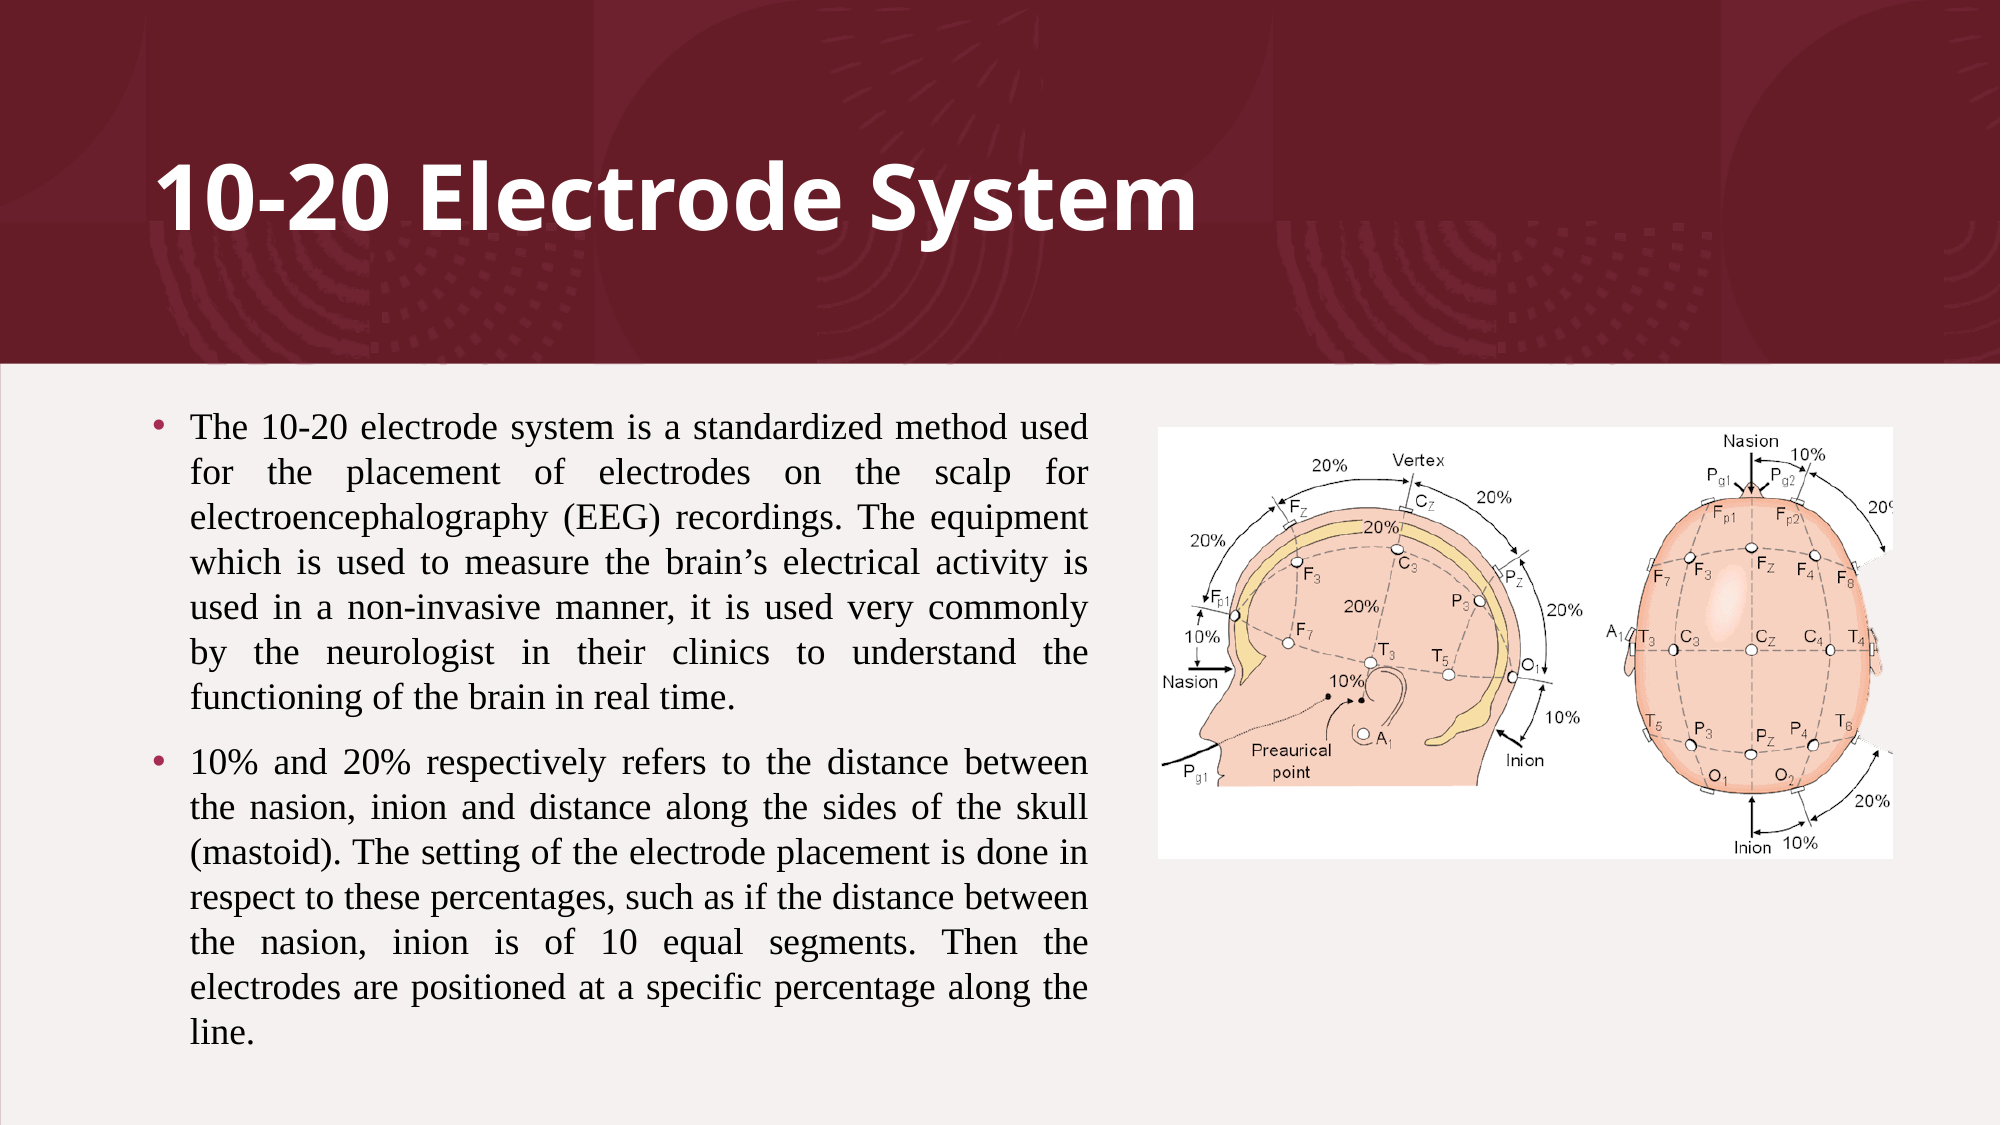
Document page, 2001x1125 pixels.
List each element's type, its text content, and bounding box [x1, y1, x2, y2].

text_box [0, 366, 2000, 1125]
title 10-20 Electrode System [137, 62, 1779, 325]
list The 10-20 electrode system is a standardized method used for the placement of electrodes on the scalp for electroencephalography (EEG) recordings. The equipment which is used to measure the brain’s electrical activity is used in a non-invasive manner, it is used very commonly by the neurologist in their clinics to understand the functioning of the brain in real time. 10% and 20% respectively refers to the distance between the nasion, inion and distance along the sides of the skull (mastoid). The setting of the electrode placement is done in respect to these percentages, such as if the distance between the nasion, inion is of 10 equal segments. Then the electrodes are positioned at a specific percentage along the line. [137, 468, 1105, 1052]
picture [1158, 427, 1947, 859]
text_box [0, 0, 2000, 366]
